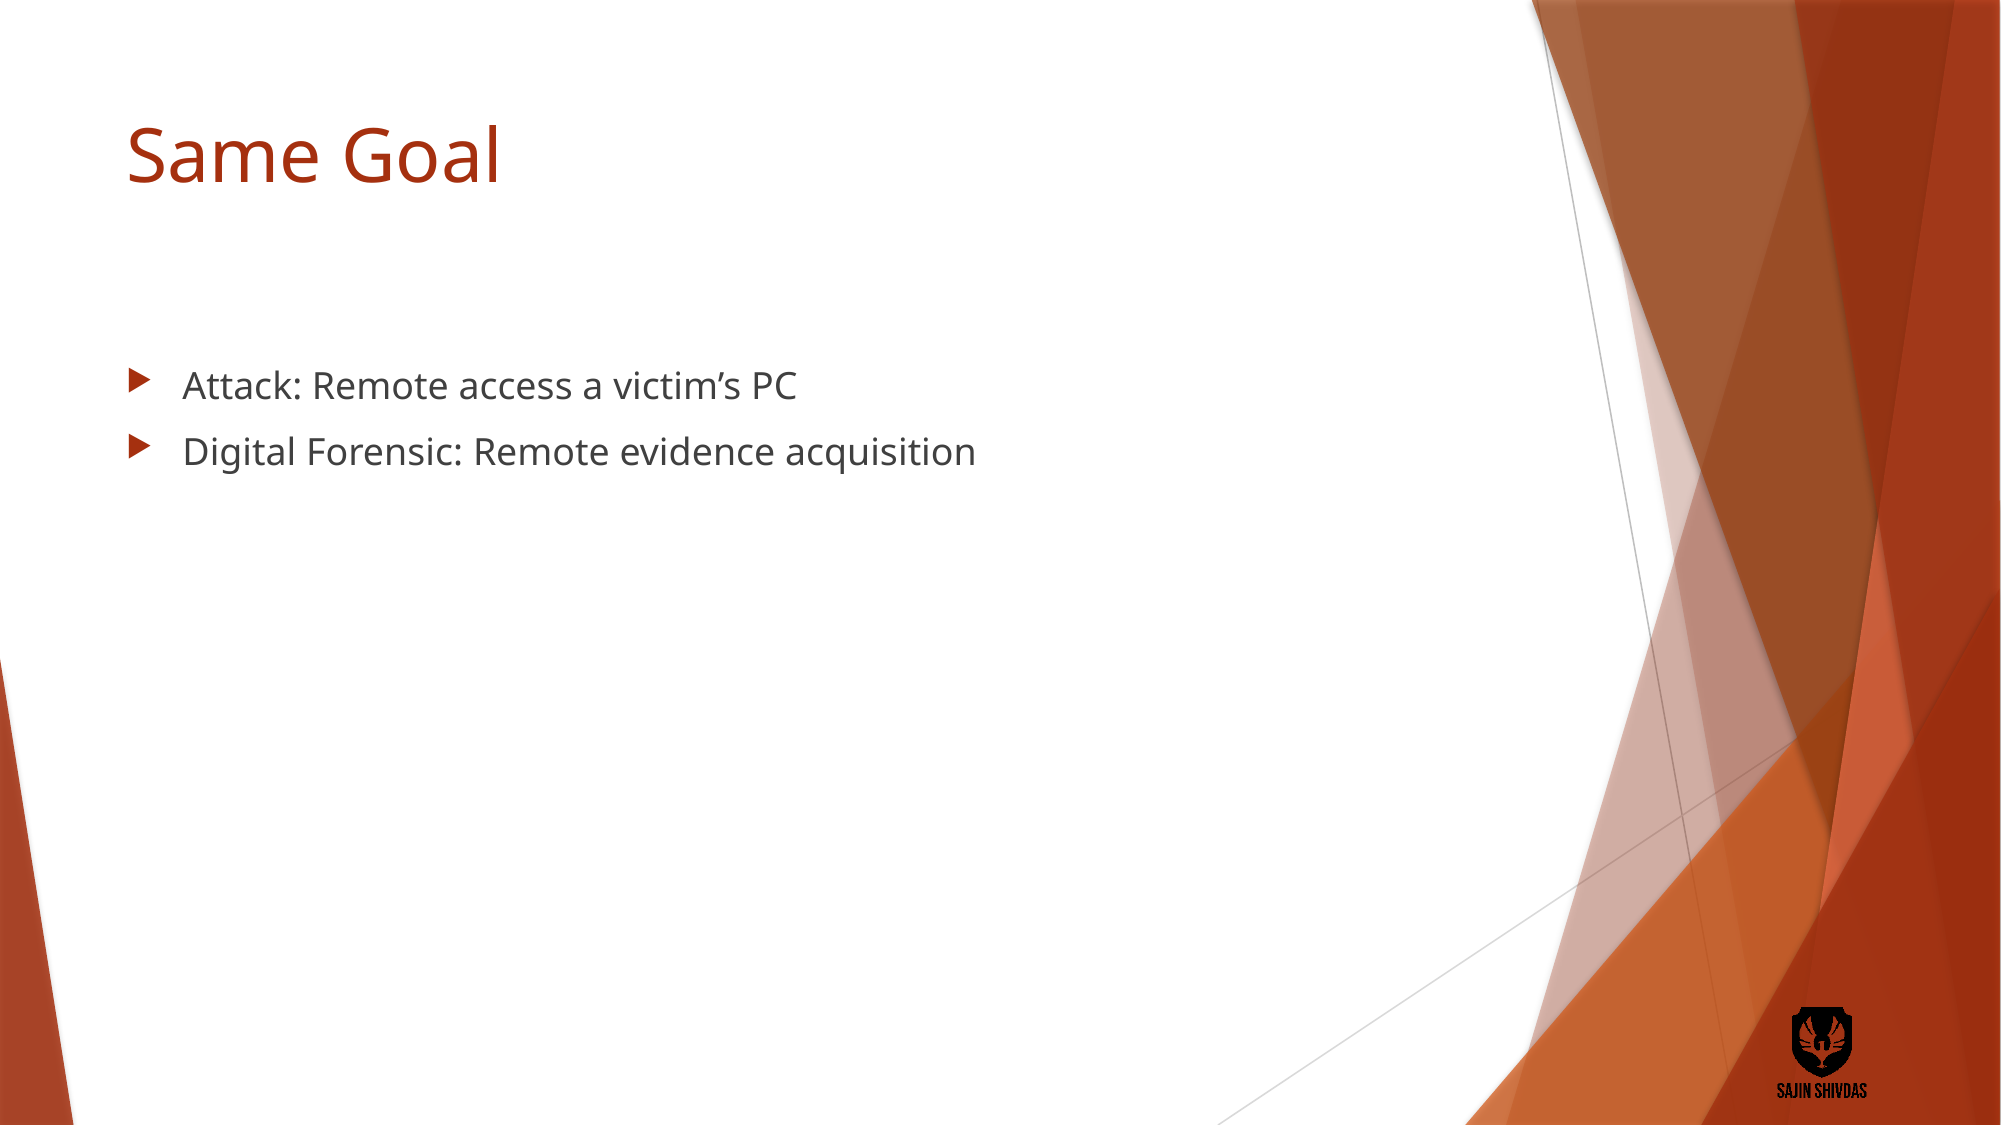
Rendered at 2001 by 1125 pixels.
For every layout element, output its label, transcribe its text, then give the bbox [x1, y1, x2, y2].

list Attack: Remote access a victim’s PC Digital Forensic: Remote evidence acquisition [111, 354, 1522, 992]
title Same Goal [111, 99, 1522, 317]
picture [1767, 997, 1879, 1110]
